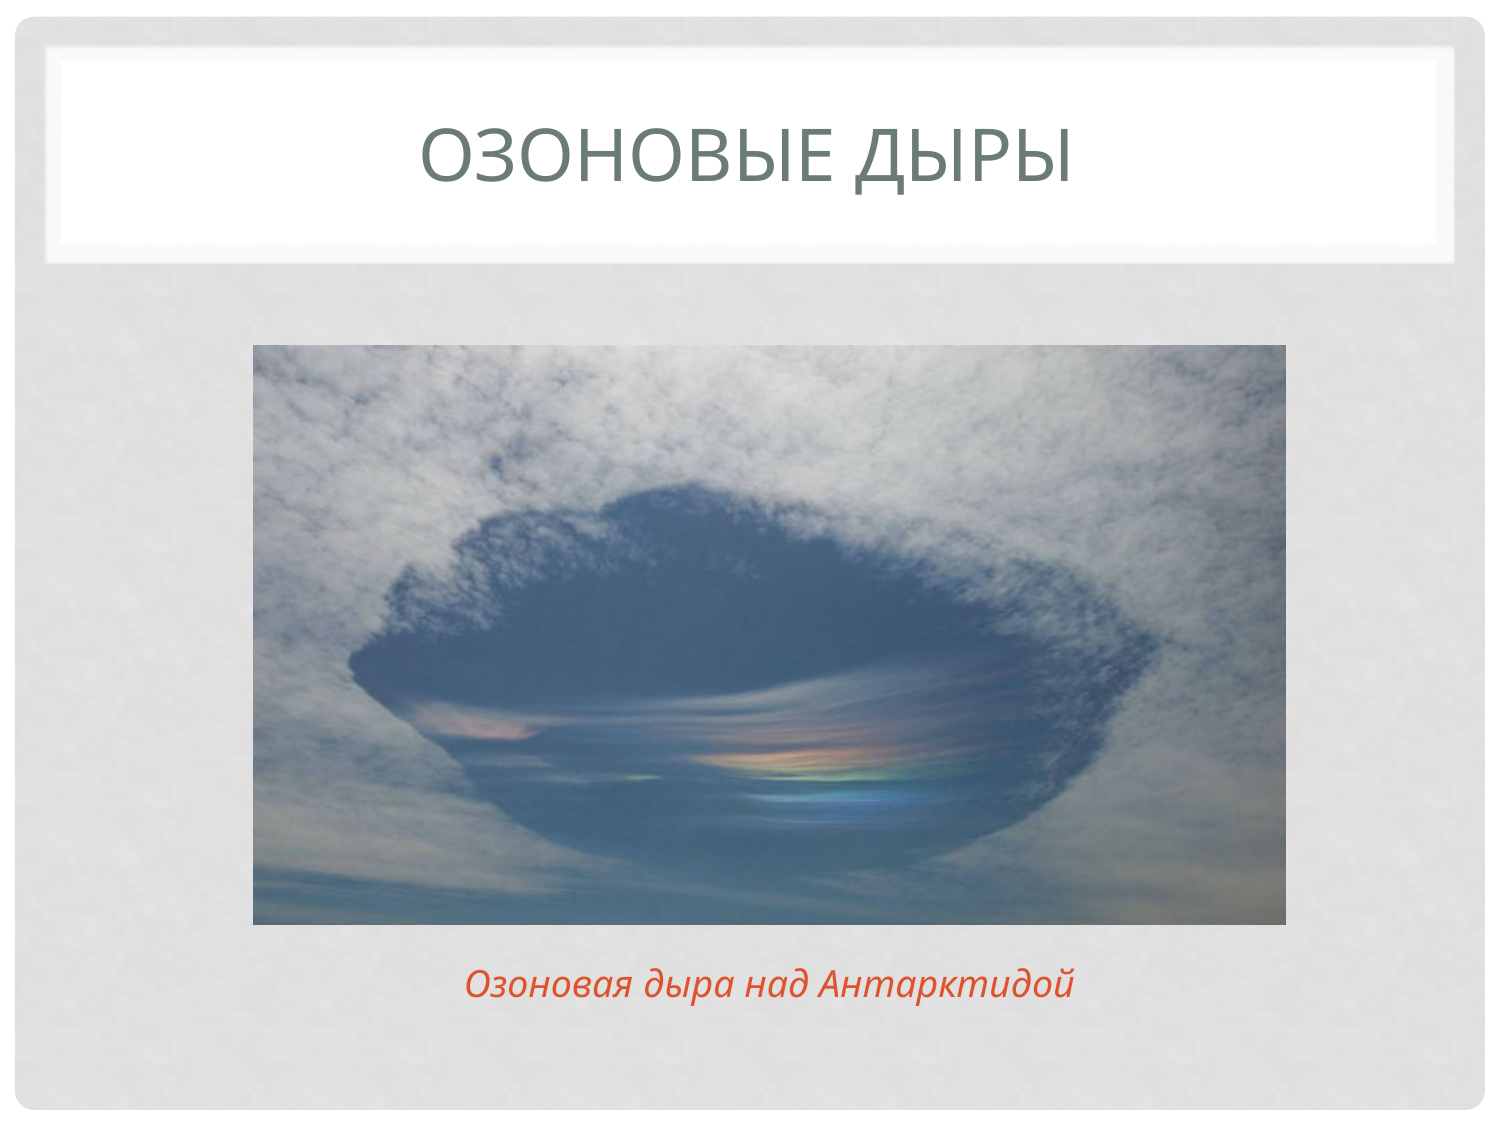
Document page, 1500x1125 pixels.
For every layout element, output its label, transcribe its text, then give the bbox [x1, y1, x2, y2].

title Озоновые дыры [69, 66, 1425, 238]
text_box Озоновая дыра над Антарктидой [448, 952, 1090, 1012]
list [253, 344, 1286, 925]
